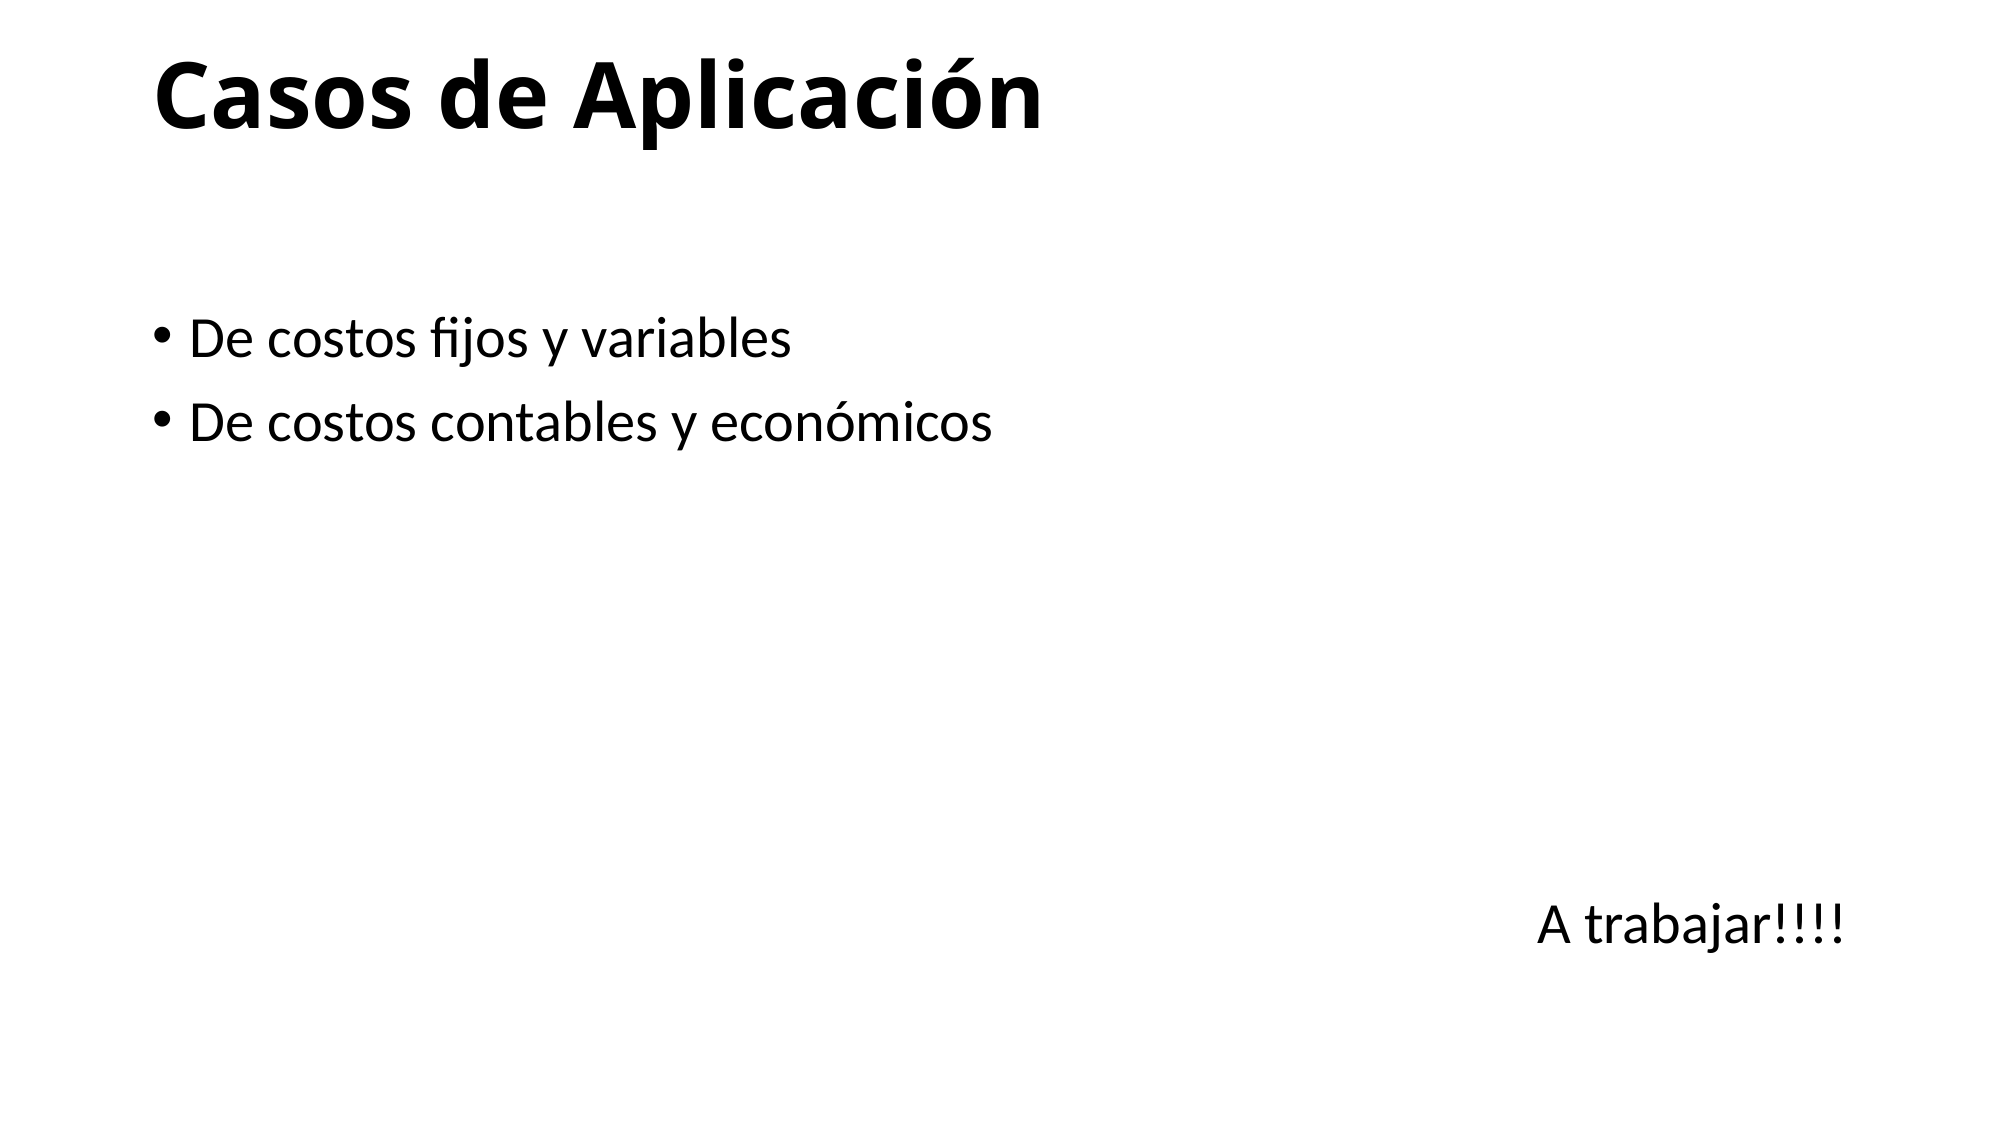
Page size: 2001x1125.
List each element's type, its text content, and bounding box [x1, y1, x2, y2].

title Casos de Aplicación [137, 0, 1863, 199]
list De costos fijos y variables De costos contables y económicos A trabajar!!!! [137, 299, 1863, 1014]
